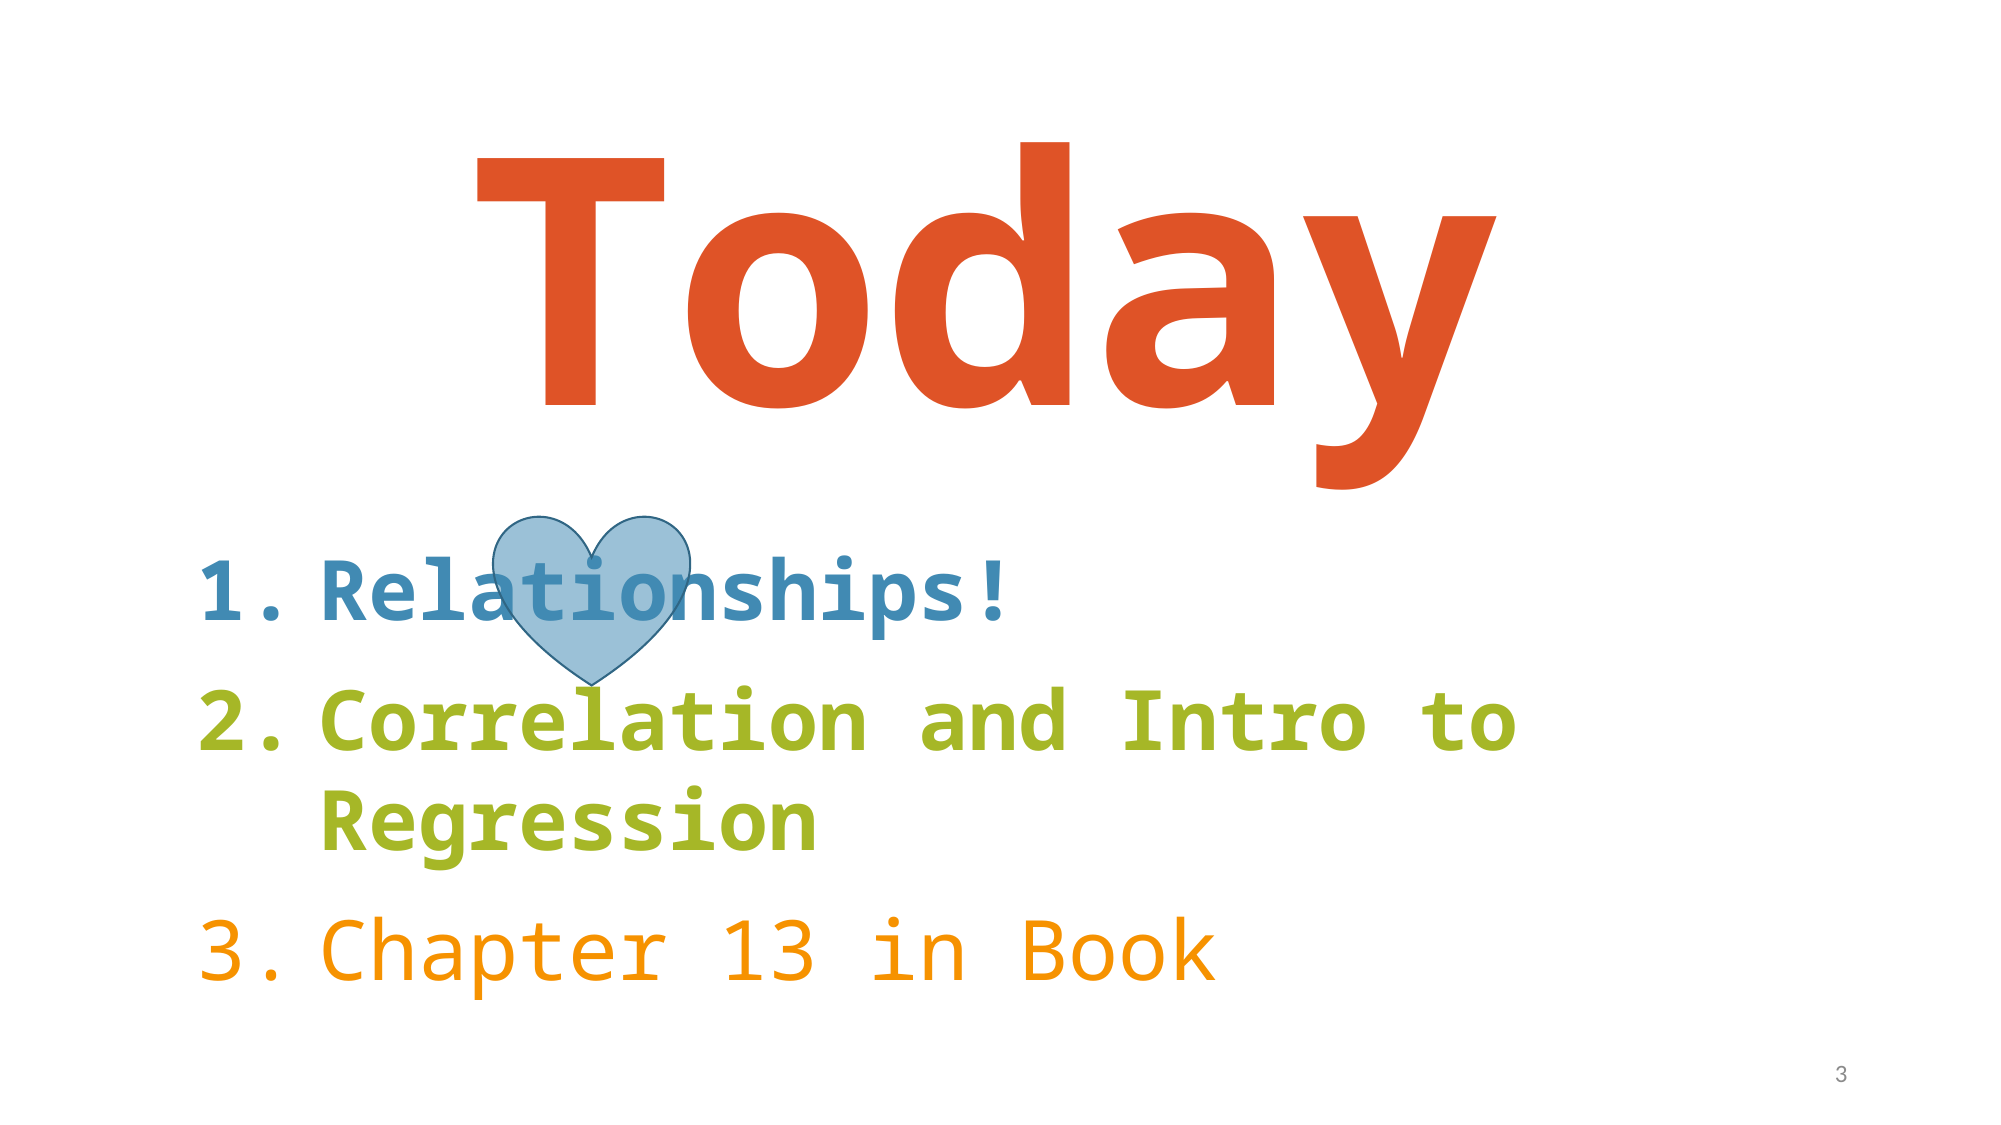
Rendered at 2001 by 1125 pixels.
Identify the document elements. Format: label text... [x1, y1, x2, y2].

slide_number 3 [1412, 1042, 1863, 1103]
text_box [491, 515, 692, 687]
text_box Relationships! Correlation and Intro to Regression Chapter 13 in Book [181, 529, 1958, 1005]
title Today [84, 28, 1889, 560]
